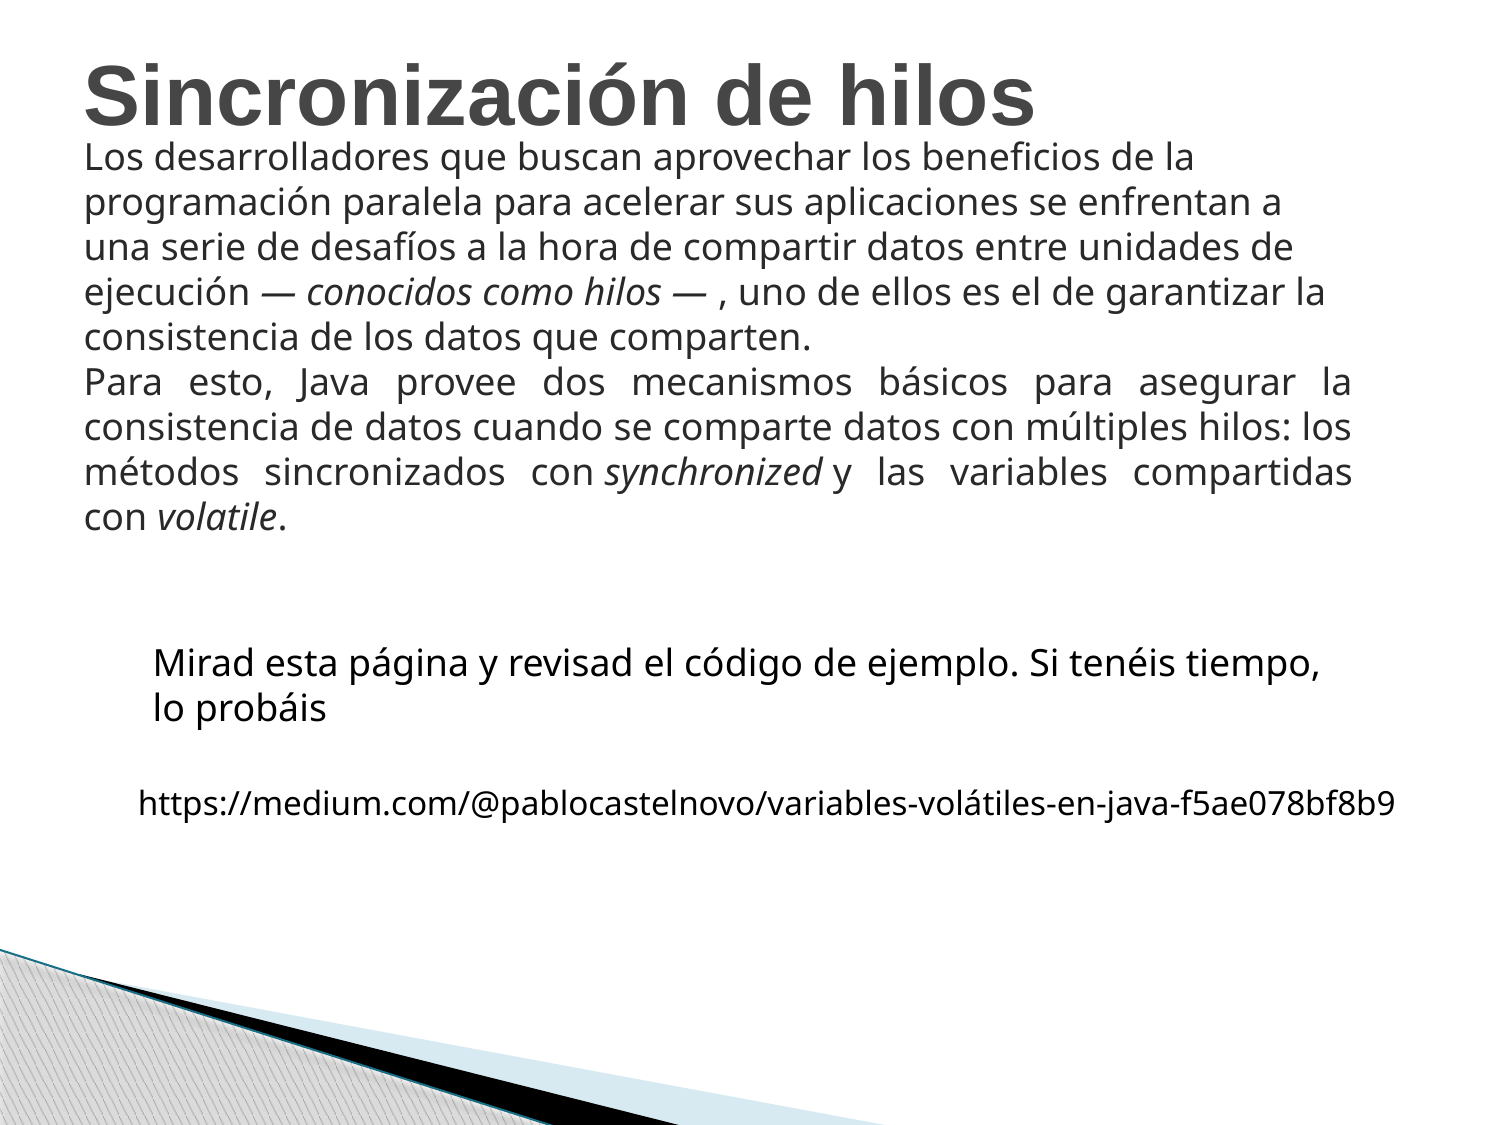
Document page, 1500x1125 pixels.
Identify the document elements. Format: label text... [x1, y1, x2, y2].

text_box https://medium.com/@pablocastelnovo/variables-volátiles-en-java-f5ae078bf8b9 [123, 775, 1413, 830]
text_box Los desarrolladores que buscan aprovechar los beneficios de la programación paralela para acelerar sus aplicaciones se enfrentan a una serie de desafíos a la hora de compartir datos entre unidades de ejecución — conocidos como hilos — , uno de ellos es el de garantizar la consistencia de los datos que comparten. Para esto, Java provee dos mecanismos básicos para asegurar la consistencia de datos cuando se comparte datos con múltiples hilos: los métodos sincronizados con synchronized y las variables compartidas con volatile. [68, 185, 1369, 546]
text_box Sincronización de hilos [68, 0, 1419, 185]
text_box Mirad esta página y revisad el código de ejemplo. Si tenéis tiempo, lo probáis [138, 631, 1338, 737]
